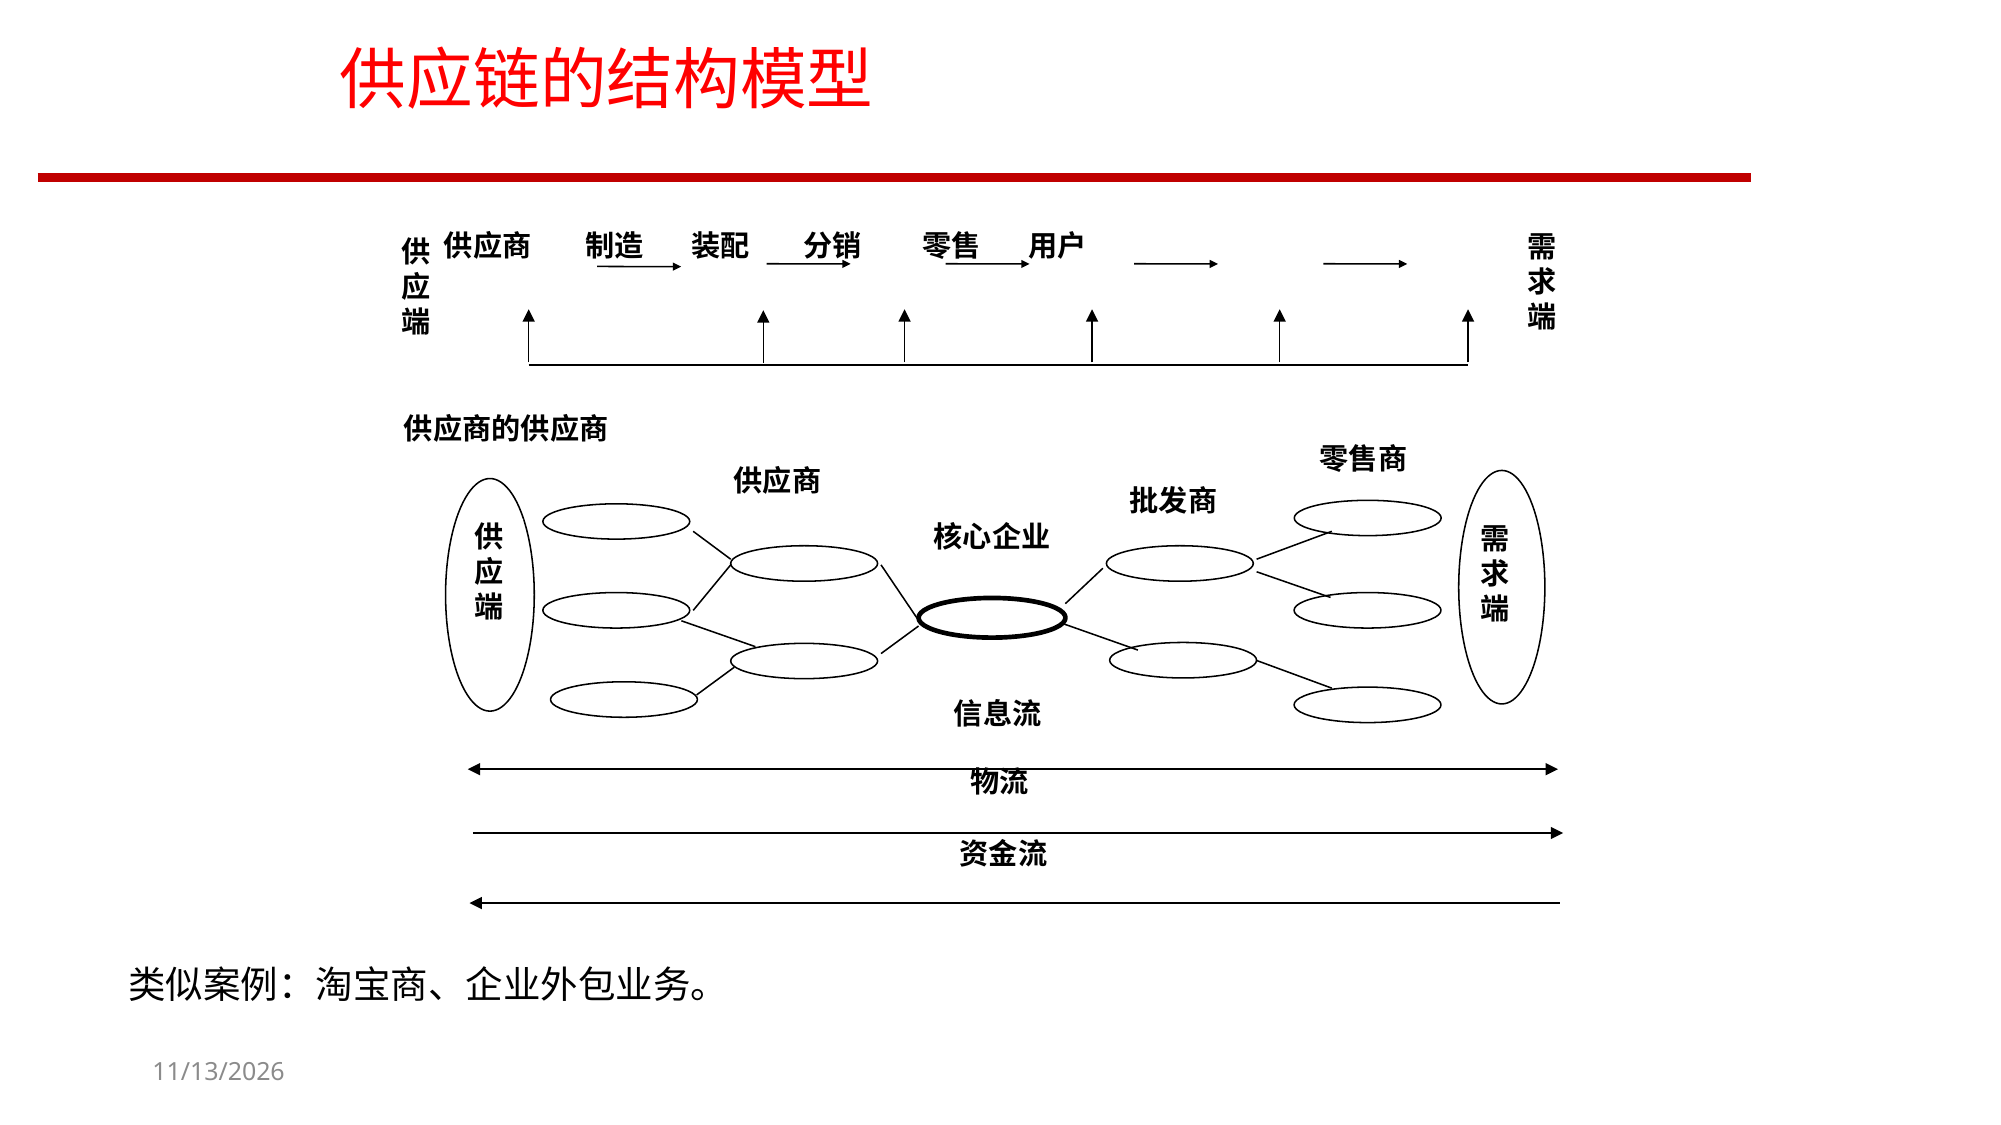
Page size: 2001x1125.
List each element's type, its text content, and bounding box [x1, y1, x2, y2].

title 供应链的结构模型 [324, 0, 1675, 173]
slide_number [137, 1042, 588, 1103]
text_box 类似案例：淘宝商、企业外包业务。 [113, 953, 743, 1014]
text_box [385, 219, 1603, 905]
